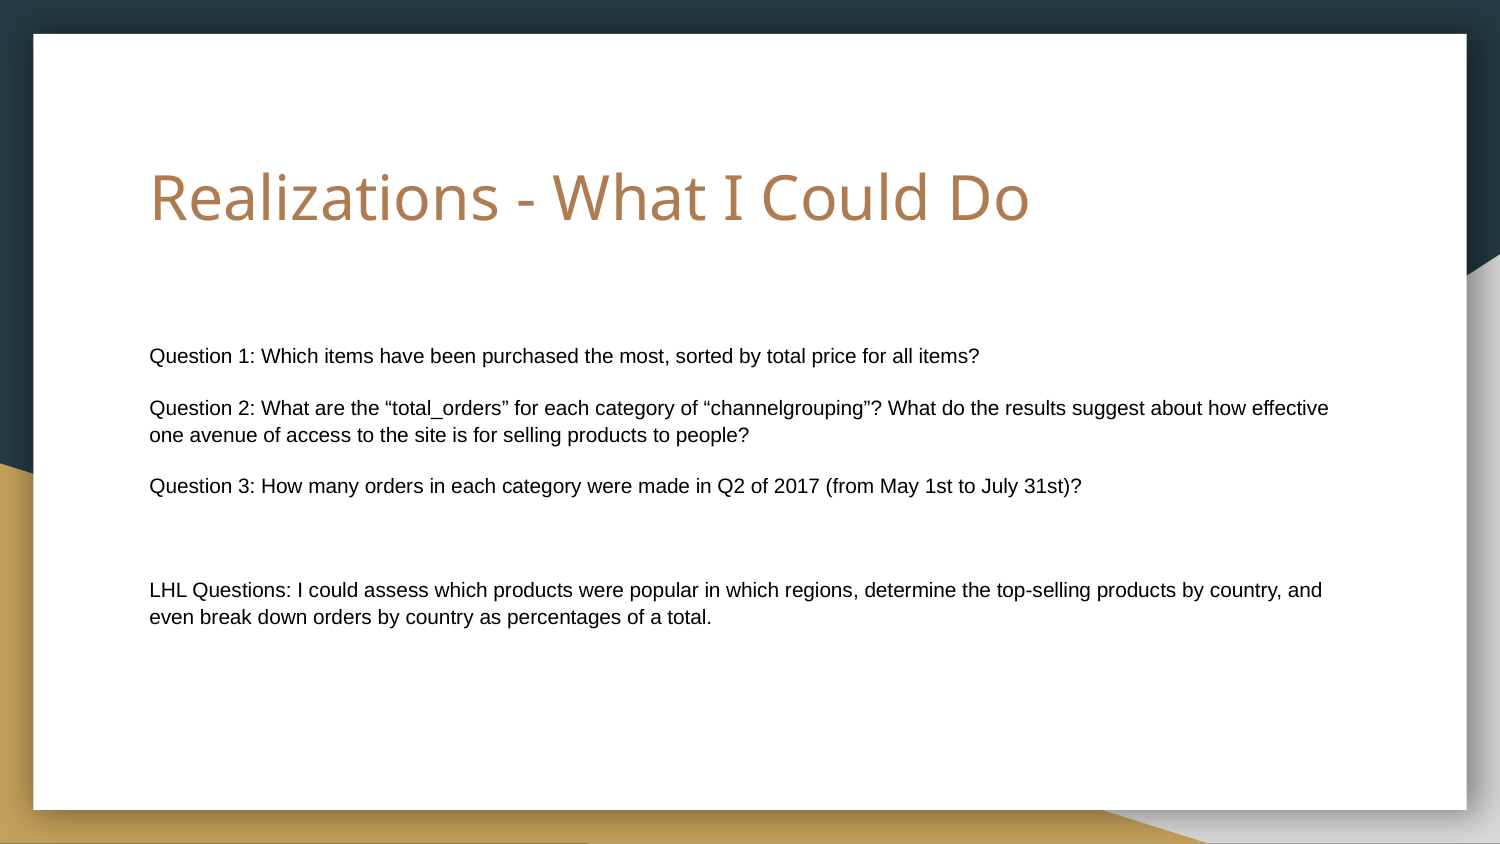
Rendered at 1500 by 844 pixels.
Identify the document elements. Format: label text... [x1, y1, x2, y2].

list Question 1: Which items have been purchased the most, sorted by total price for all items? Question 2: What are the “total_orders” for each category of “channelgrouping”? What do the results suggest about how effective one avenue of access to the site is for selling products to people? Question 3: How many orders in each category were made in Q2 of 2017 (from May 1st to July 31st)? LHL Questions: I could assess which products were popular in which regions, determine the top-selling products by country, and even break down orders by country as percentages of a total. [134, 326, 1366, 729]
title Realizations - What I Could Do [134, 138, 1366, 296]
